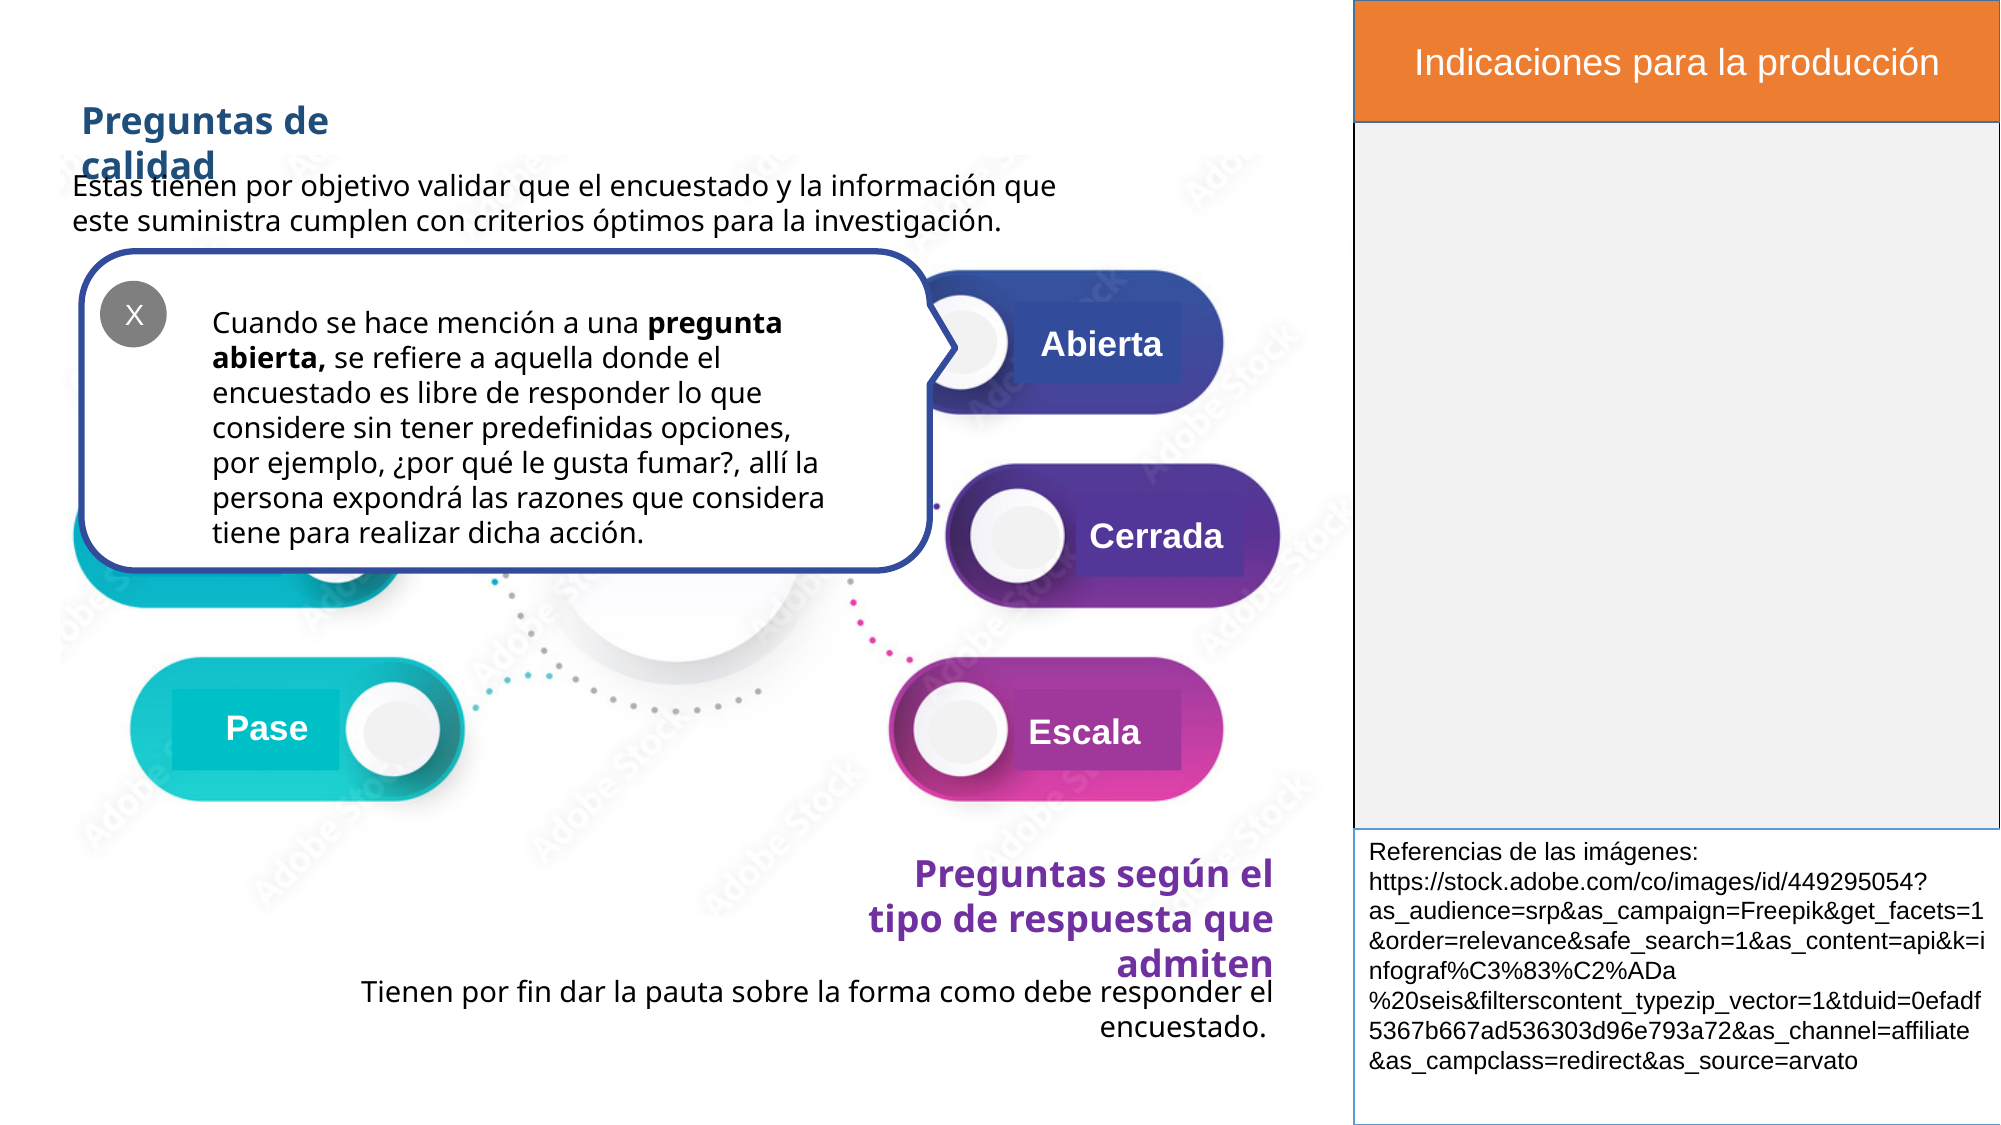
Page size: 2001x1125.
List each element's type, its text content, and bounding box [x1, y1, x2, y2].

text_box Referencias de las imágenes: https://stock.adobe.com/co/images/id/449295054?as_audience=srp&as_campaign=Freepik&get_facets=1&order=relevance&safe_search=1&as_content=api&k=infograf%C3%83%C2%ADa%20seis&filterscontent_typezip_vector=1&tduid=0efadf5367b667ad536303d96e793a72&as_channel=affiliate&as_campclass=redirect&as_source=arvato [1353, 829, 2000, 1125]
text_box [60, 155, 1353, 917]
text_box Preguntas según el tipo de respuesta que admiten [852, 925, 1290, 965]
text_box Preguntas de calidad [66, 89, 423, 154]
text_box Indicaciones para la producción [1353, 0, 2000, 122]
text_box Tienen por fin dar la pauta sobre la forma como debe responder el encuestado. [274, 965, 1290, 1051]
text_box [1353, 122, 2000, 829]
